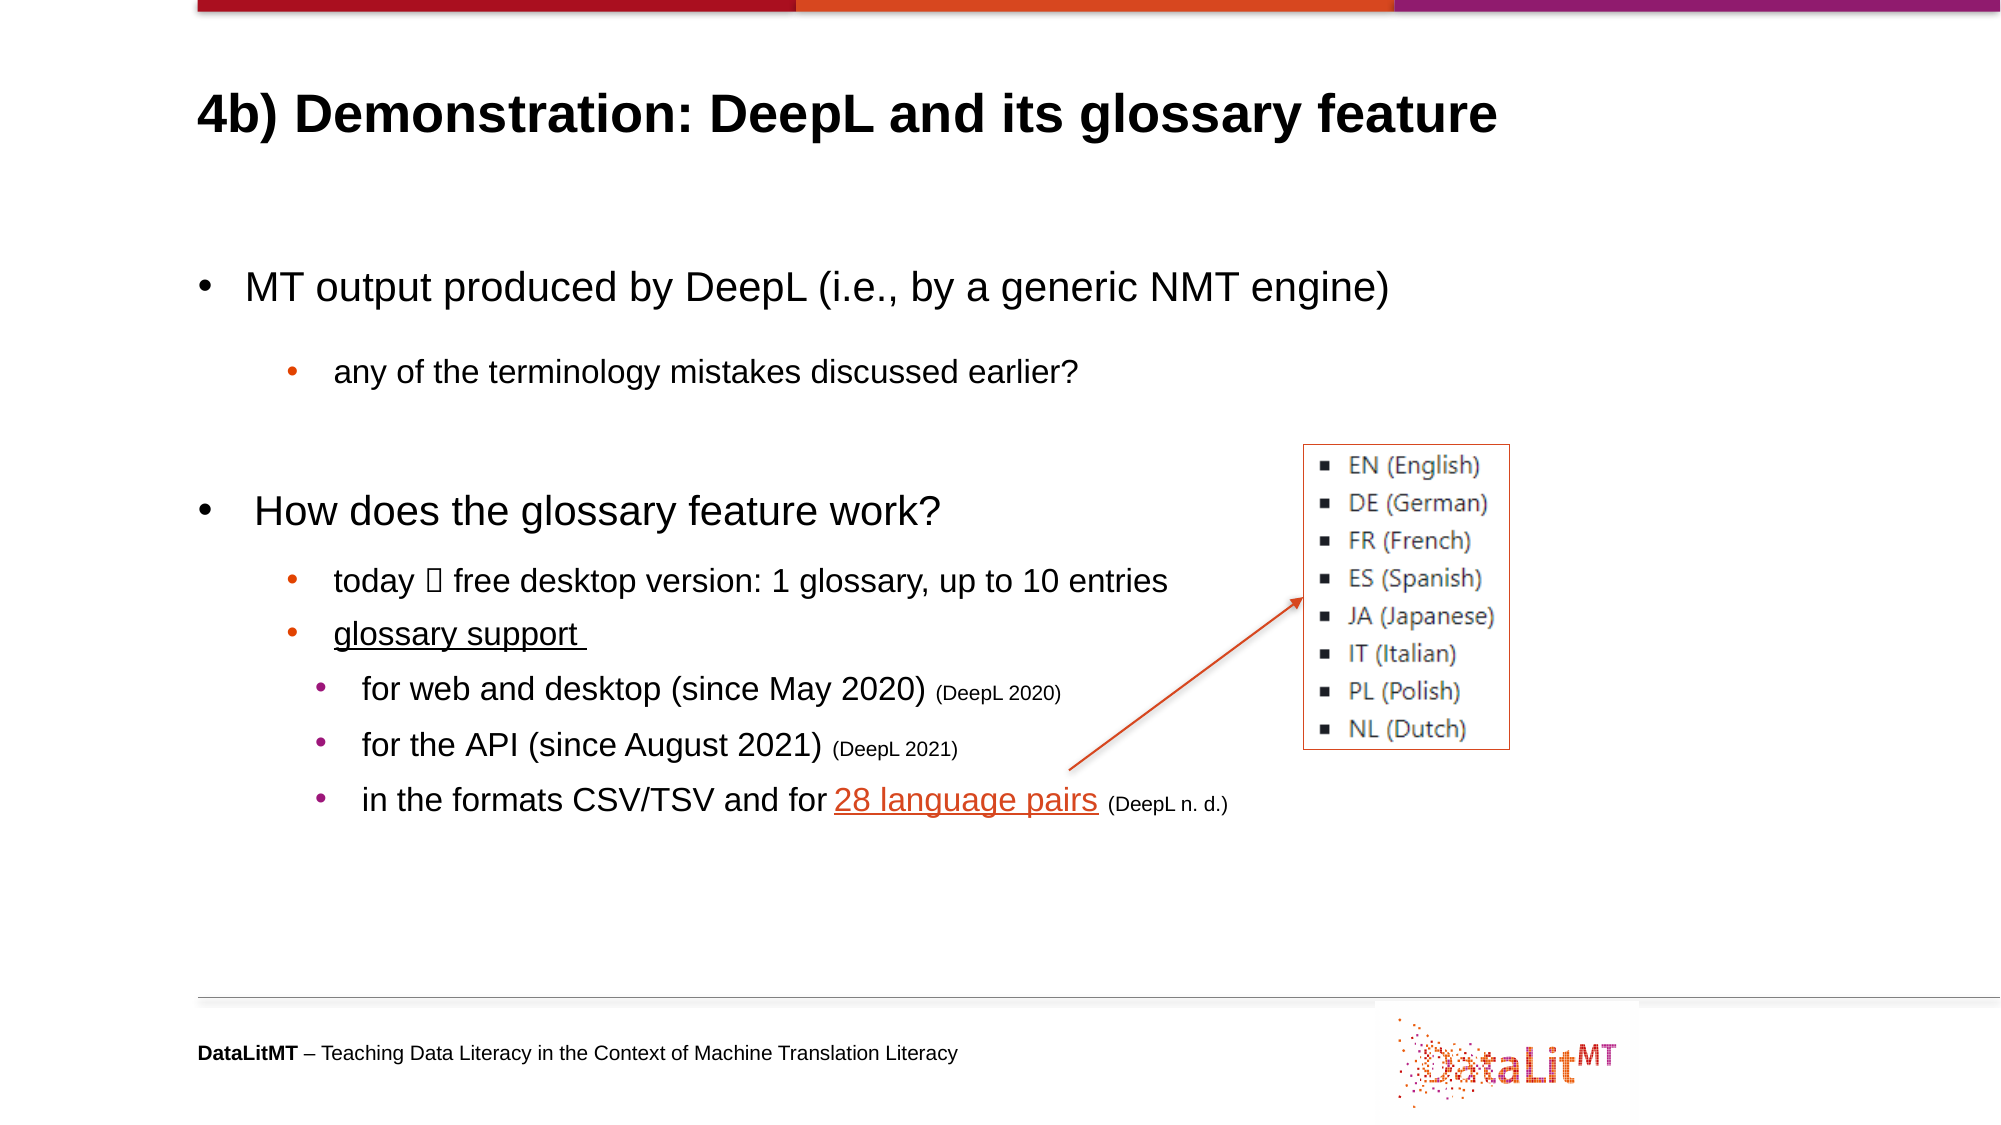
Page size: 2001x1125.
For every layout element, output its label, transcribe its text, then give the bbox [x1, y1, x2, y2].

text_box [1068, 596, 1304, 771]
picture [1375, 1001, 1639, 1125]
list MT output produced by DeepL (i.e., by a generic NMT engine) any of the terminology mistakes discussed earlier? How does the glossary feature work? today  free desktop version: 1 glossary, up to 10 entries glossary support for web and desktop (since May 2020) (DeepL 2020) for the API (since August 2021) (DeepL 2021) in the formats CSV/TSV and for 28 language pairs (DeepL n. d.) [197, 253, 1850, 963]
picture [1302, 444, 1510, 750]
title 4b) Demonstration: DeepL and its glossary feature [197, 85, 1970, 233]
